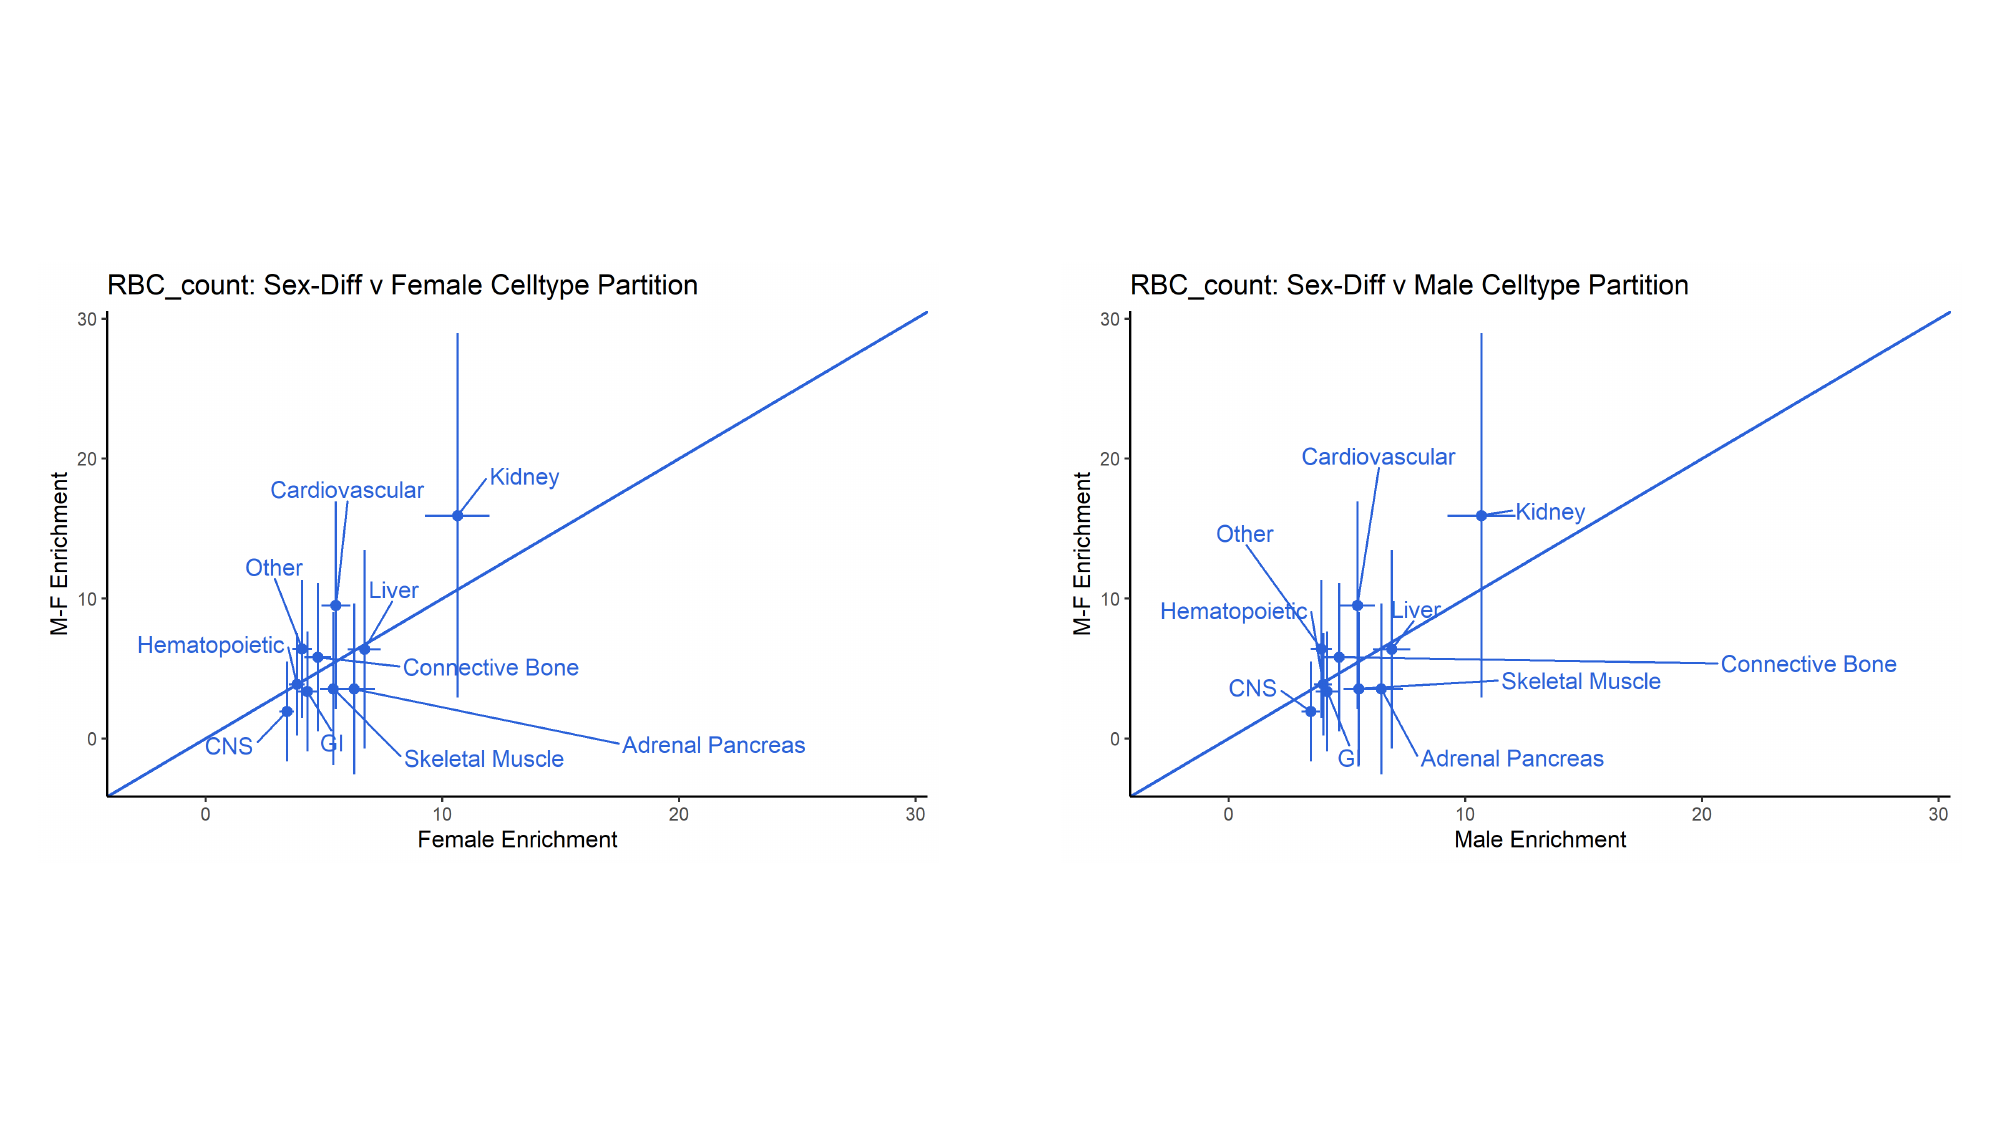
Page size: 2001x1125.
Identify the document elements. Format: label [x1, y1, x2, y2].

picture [1061, 262, 1962, 863]
picture [38, 262, 939, 863]
